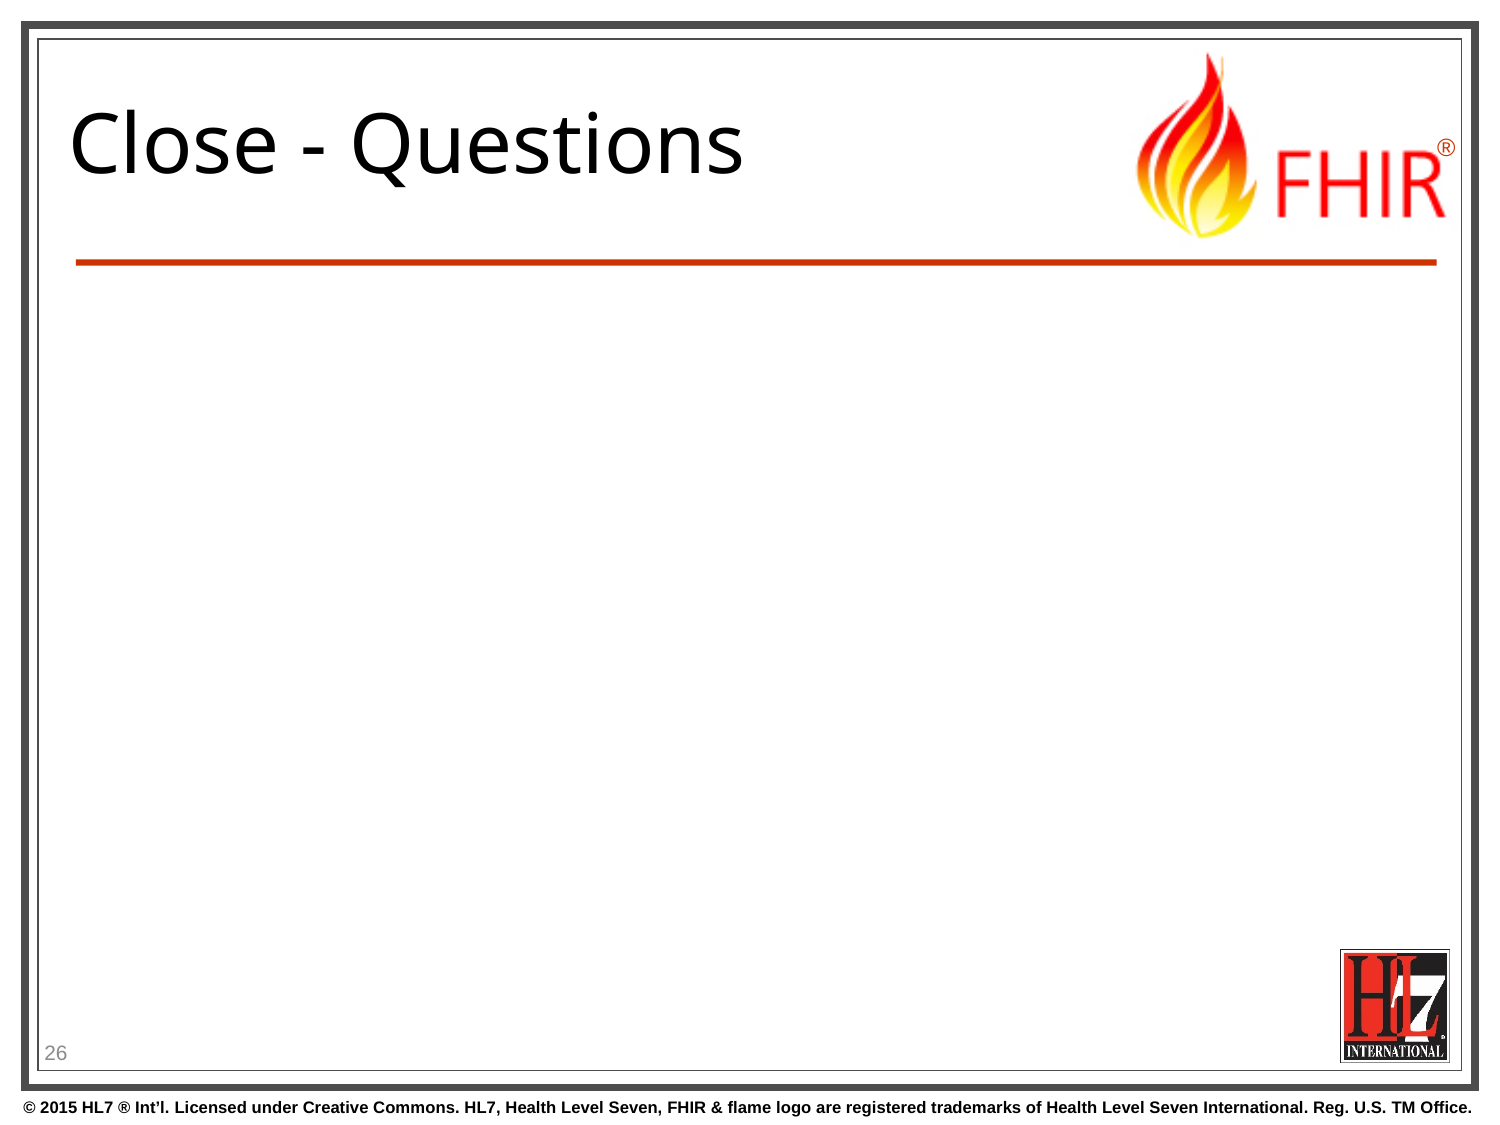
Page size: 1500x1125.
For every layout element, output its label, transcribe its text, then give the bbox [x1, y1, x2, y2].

picture [1124, 42, 1458, 249]
slide_number 26 [29, 1034, 148, 1071]
picture [1340, 949, 1450, 1063]
title Close - Questions [53, 54, 1128, 244]
